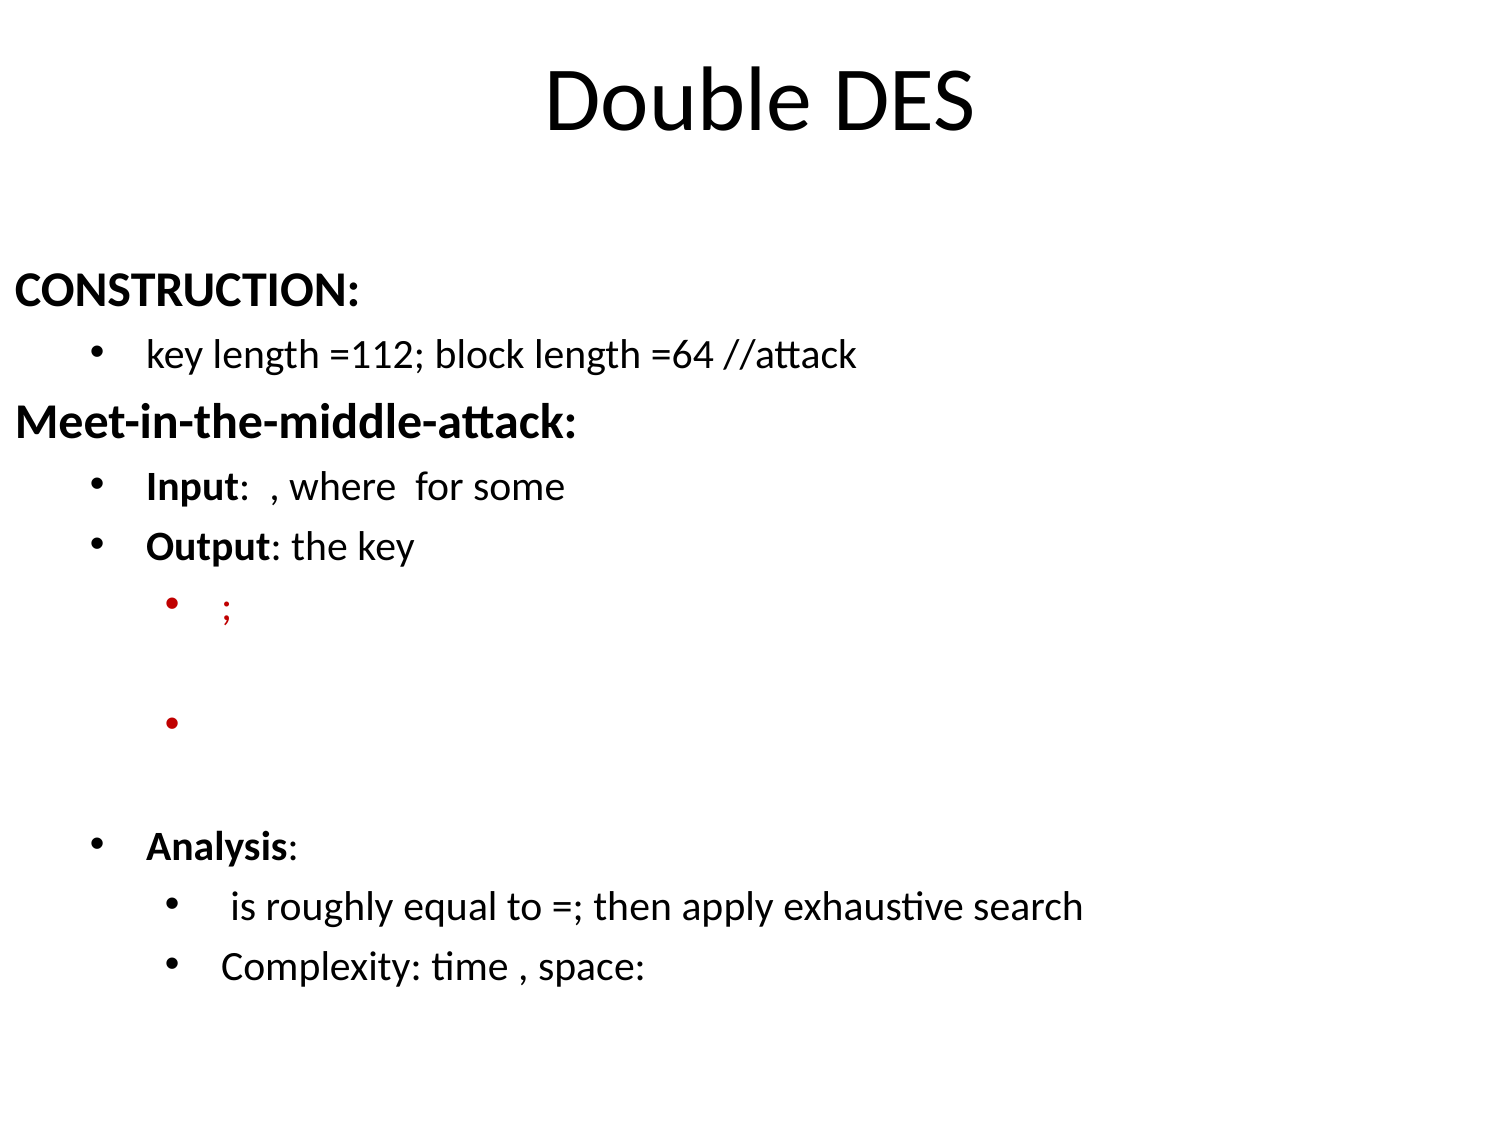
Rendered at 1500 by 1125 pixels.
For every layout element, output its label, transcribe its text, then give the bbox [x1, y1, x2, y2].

title Double DES [0, 0, 1500, 188]
